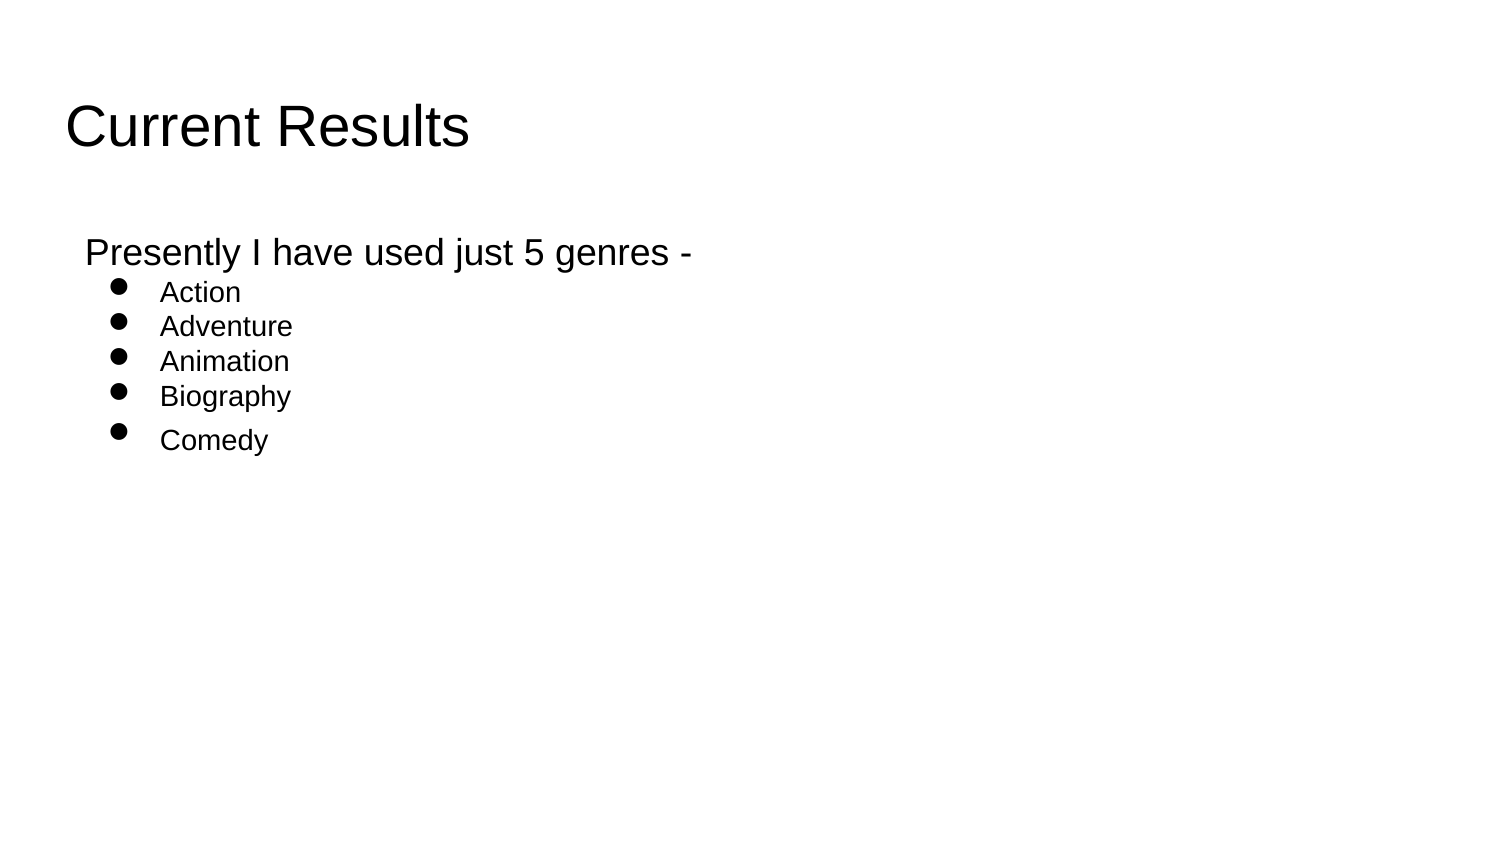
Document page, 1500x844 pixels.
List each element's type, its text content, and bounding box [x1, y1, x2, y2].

text_box Presently I have used just 5 genres - Action Adventure Animation Biography Comedy [70, 212, 1468, 631]
text_box Current Results [51, 72, 1449, 167]
